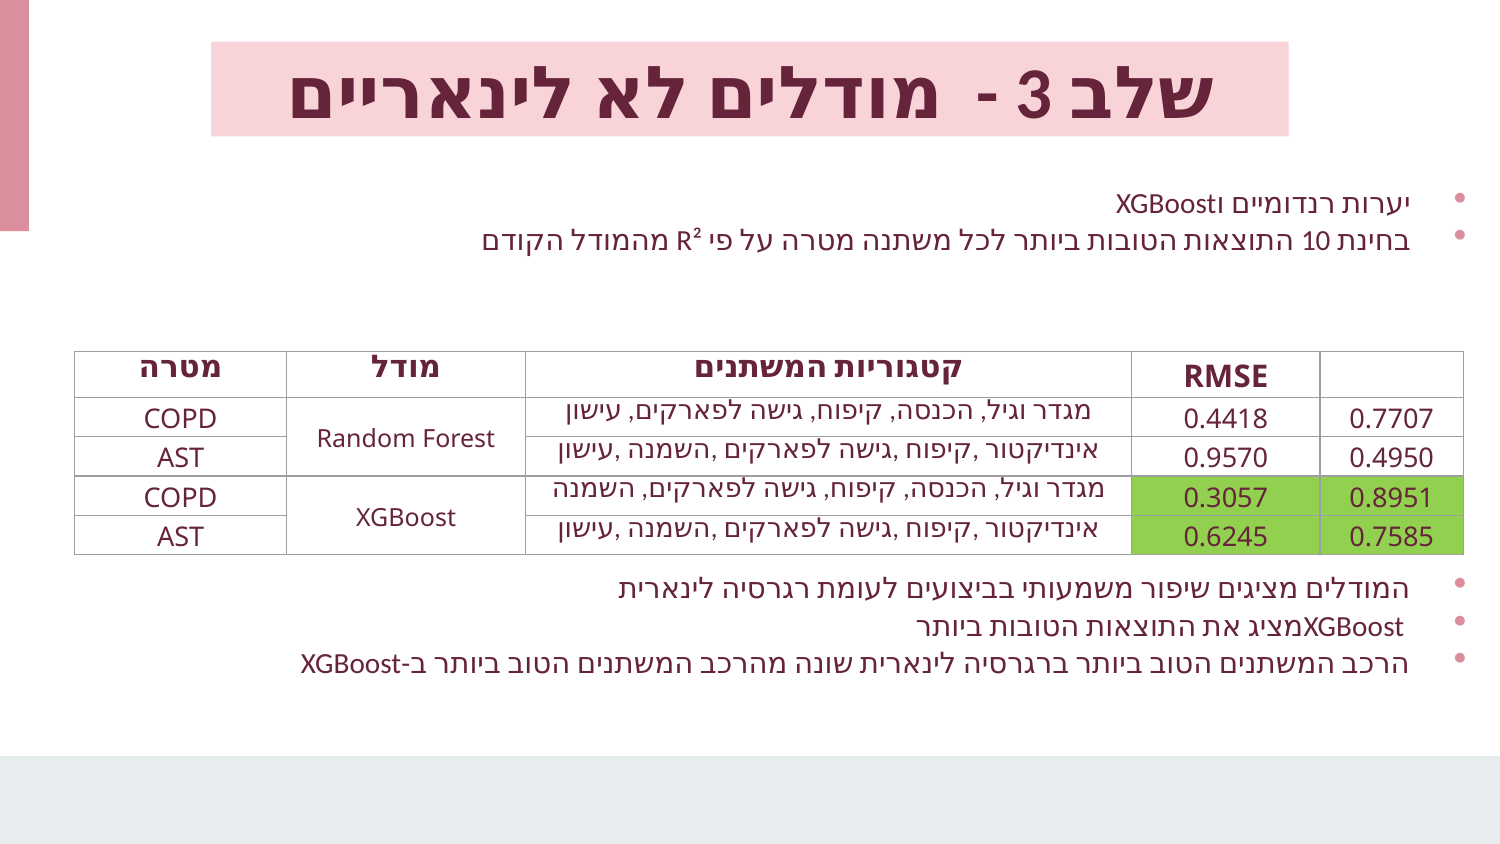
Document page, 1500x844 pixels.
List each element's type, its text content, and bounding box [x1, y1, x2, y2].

text_box שלב 3 - מודלים לא לינאריים [211, 41, 1289, 137]
text_box המודלים מציגים שיפור משמעותי בביצועים לעומת רגרסיה לינארית XGBoostמציג את התוצאות הטובות ביותר הרכב המשתנים הטוב ביותר ברגרסיה לינארית שונה מהרכב המשתנים הטוב ביותר ב-XGBoost [38, 552, 1482, 738]
subtitle יערות רנדומיים וXGBoost בחינת 10 התוצאות הטובות ביותר לכל משתנה מטרה על פי R² מהמודל הקודם [38, 166, 1482, 277]
